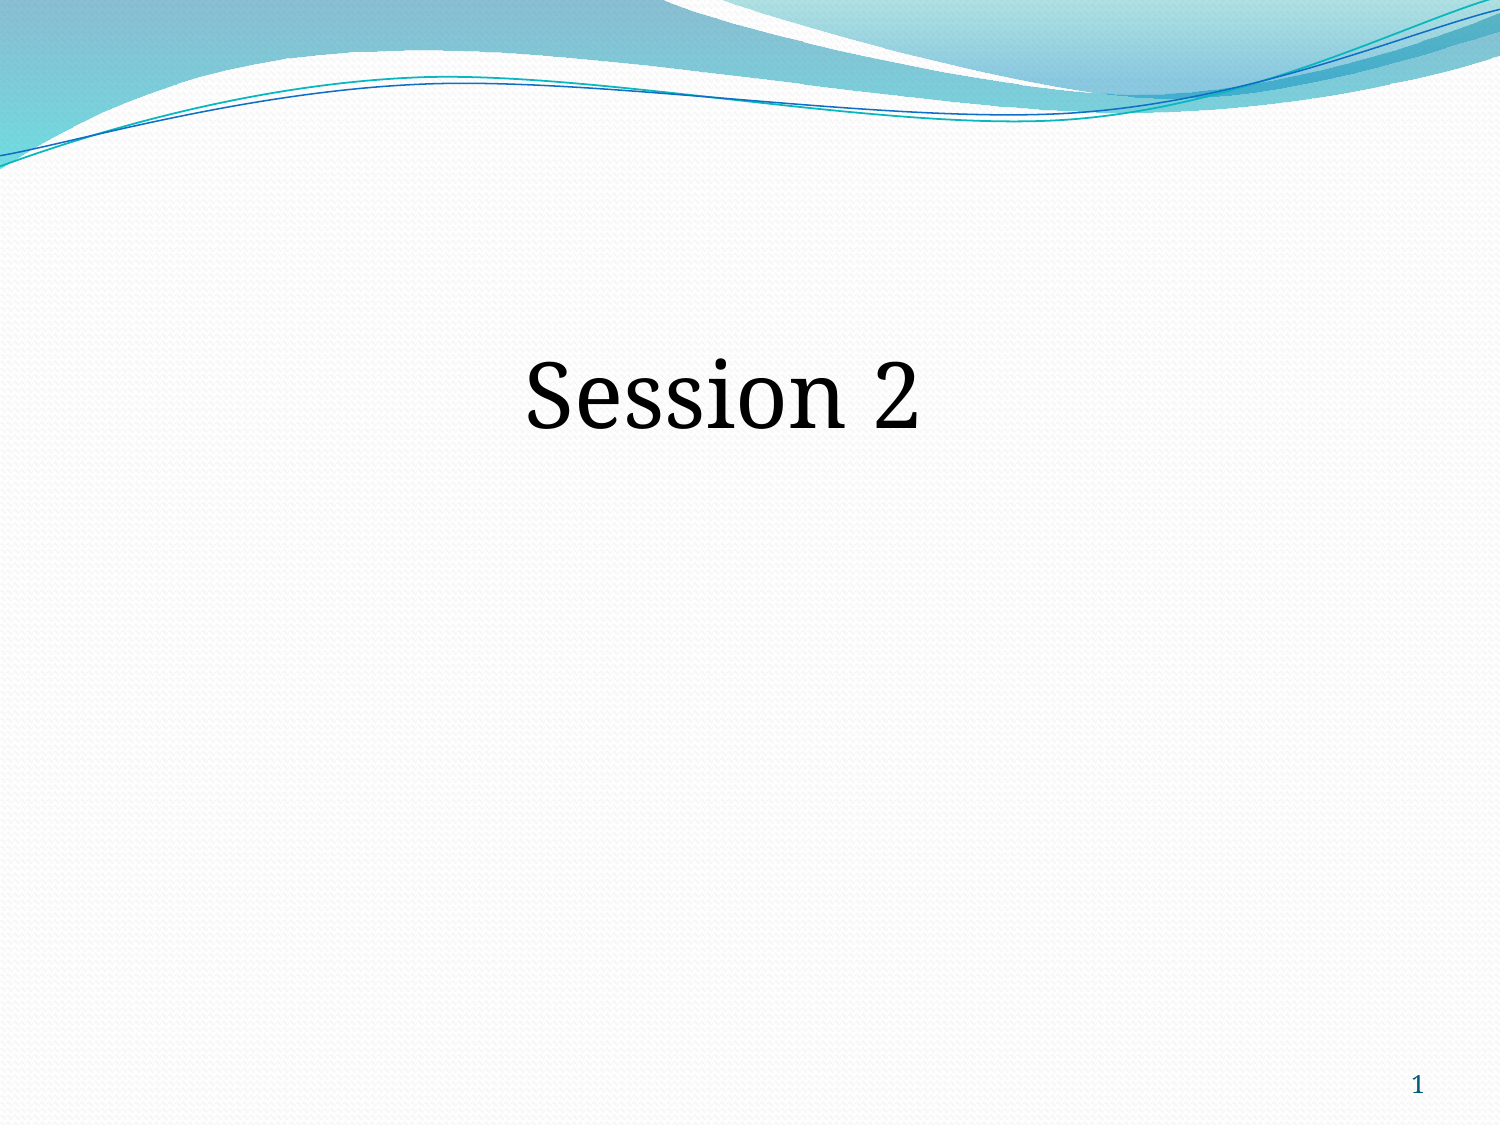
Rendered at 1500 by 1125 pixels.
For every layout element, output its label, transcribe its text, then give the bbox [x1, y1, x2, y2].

text_box Session 2 [402, 329, 1046, 455]
slide_number 1 [1299, 1042, 1425, 1103]
